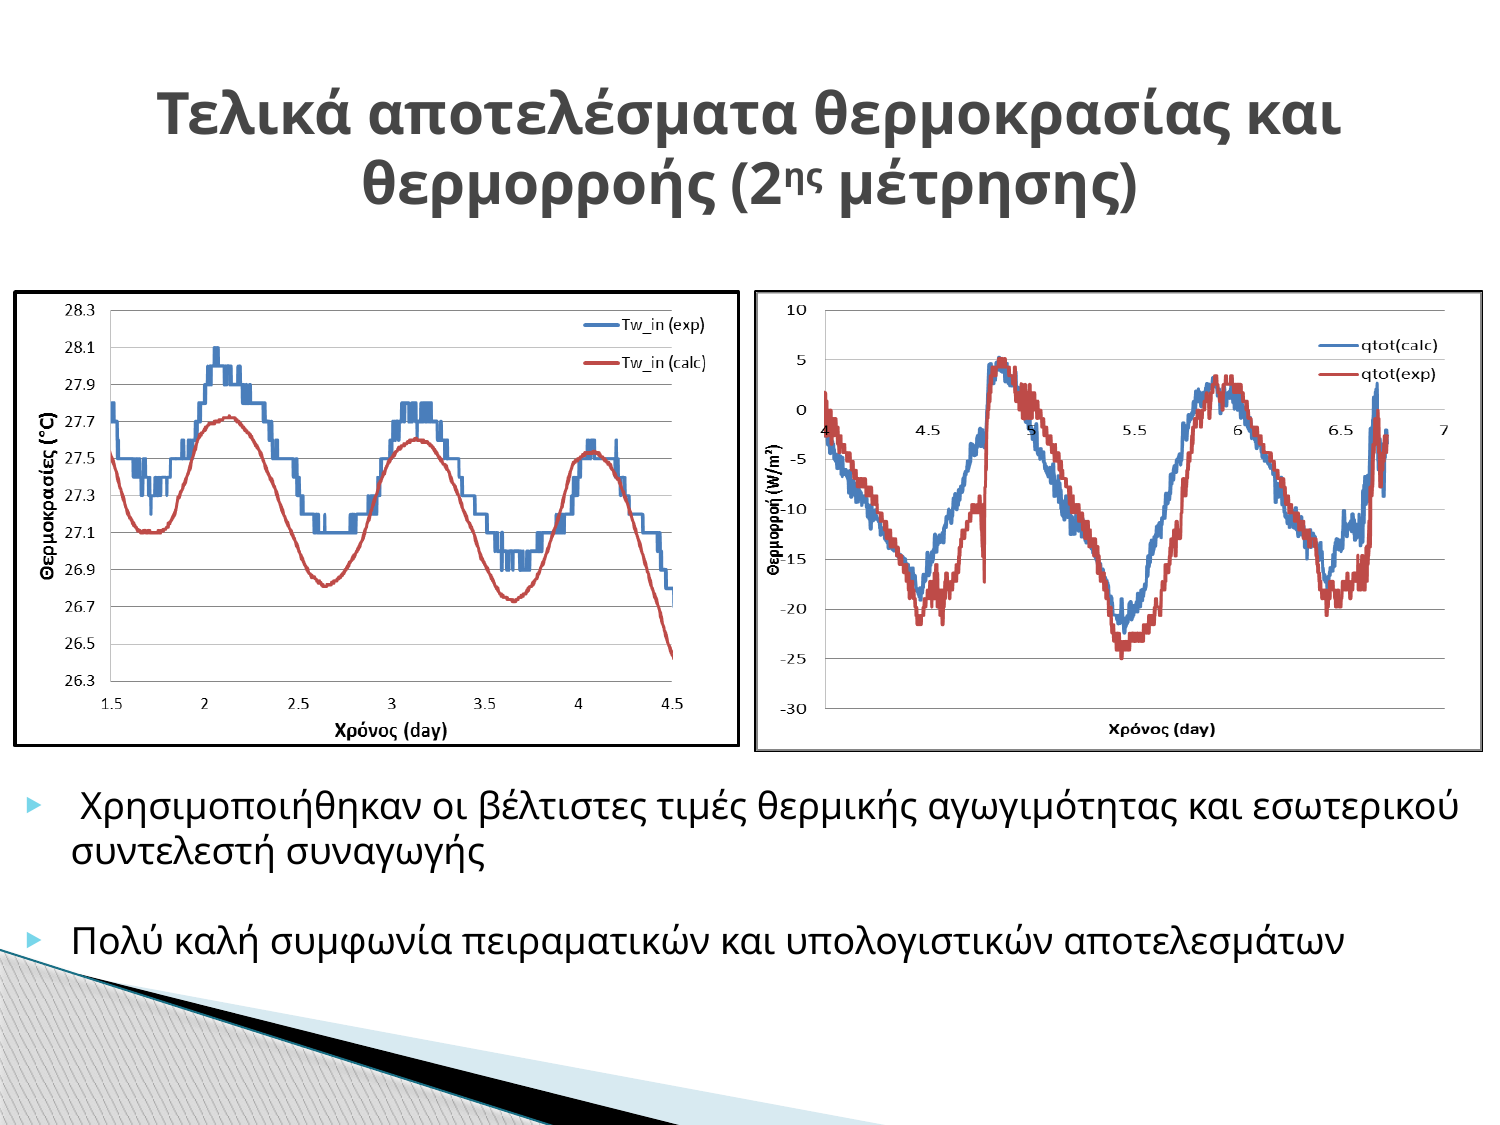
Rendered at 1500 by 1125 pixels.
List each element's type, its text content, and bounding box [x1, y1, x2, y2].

title Τελικά αποτελέσματα θερμοκρασίας και θερμορροής (2ης μέτρησης) [0, 0, 1500, 293]
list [12, 290, 740, 748]
picture [754, 289, 1483, 752]
text_box Χρησιμοποιήθηκαν οι βέλτιστες τιμές θερμικής αγωγιμότητας και εσωτερικού συντελεστή συναγωγής Πολύ καλή συμφωνία πειραματικών και υπολογιστικών αποτελεσμάτων [8, 775, 1500, 970]
